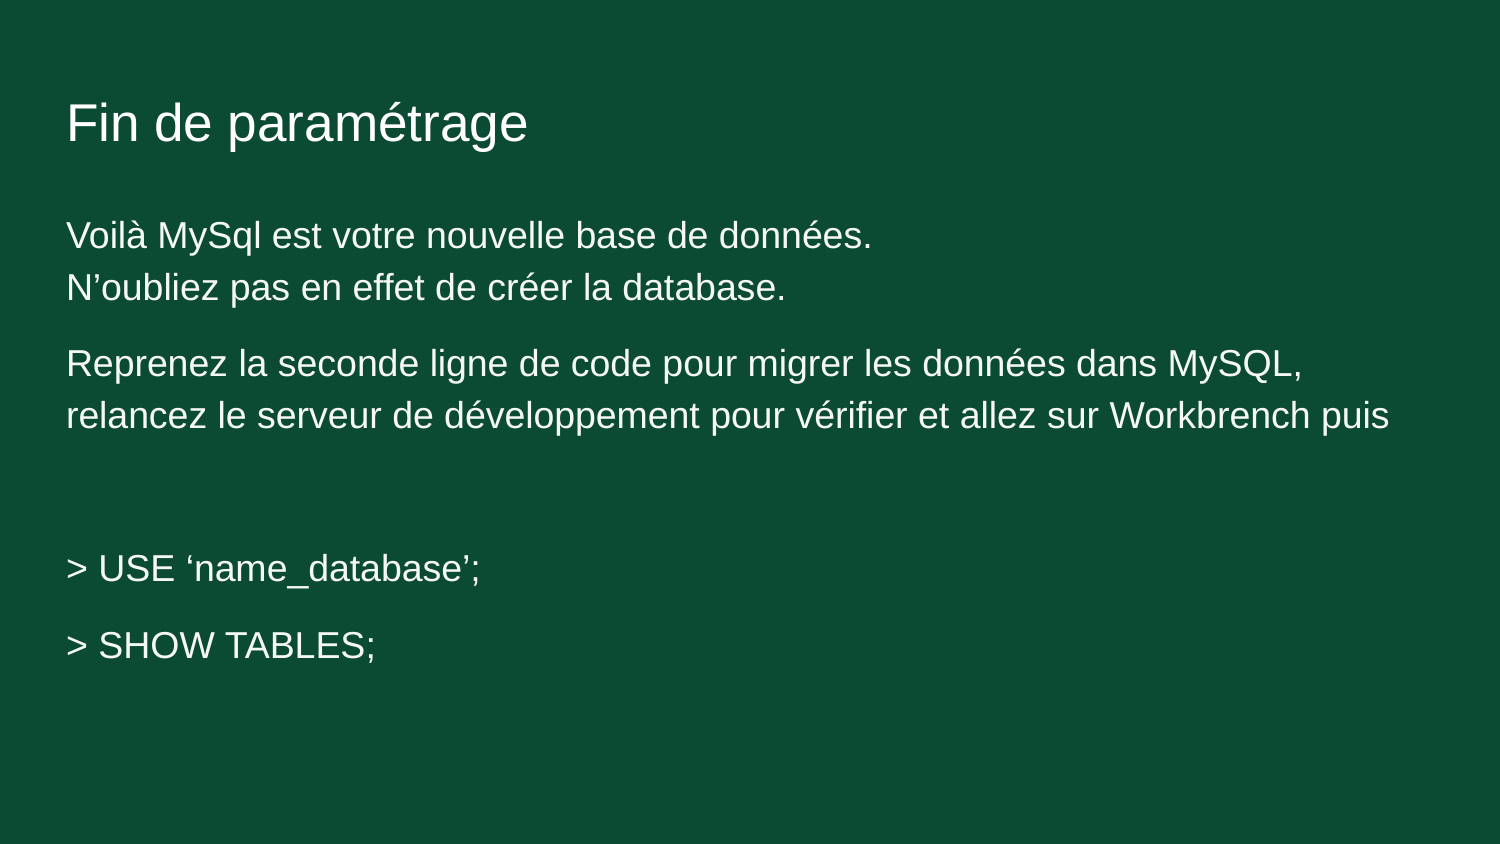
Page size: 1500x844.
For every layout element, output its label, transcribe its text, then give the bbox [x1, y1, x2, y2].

title Fin de paramétrage [51, 72, 1449, 167]
list Voilà MySql est votre nouvelle base de données. N’oubliez pas en effet de créer la database. Reprenez la seconde ligne de code pour migrer les données dans MySQL, relancez le serveur de développement pour vérifier et allez sur Workbrench puis > USE ‘name_database’; > SHOW TABLES; [51, 189, 1449, 750]
